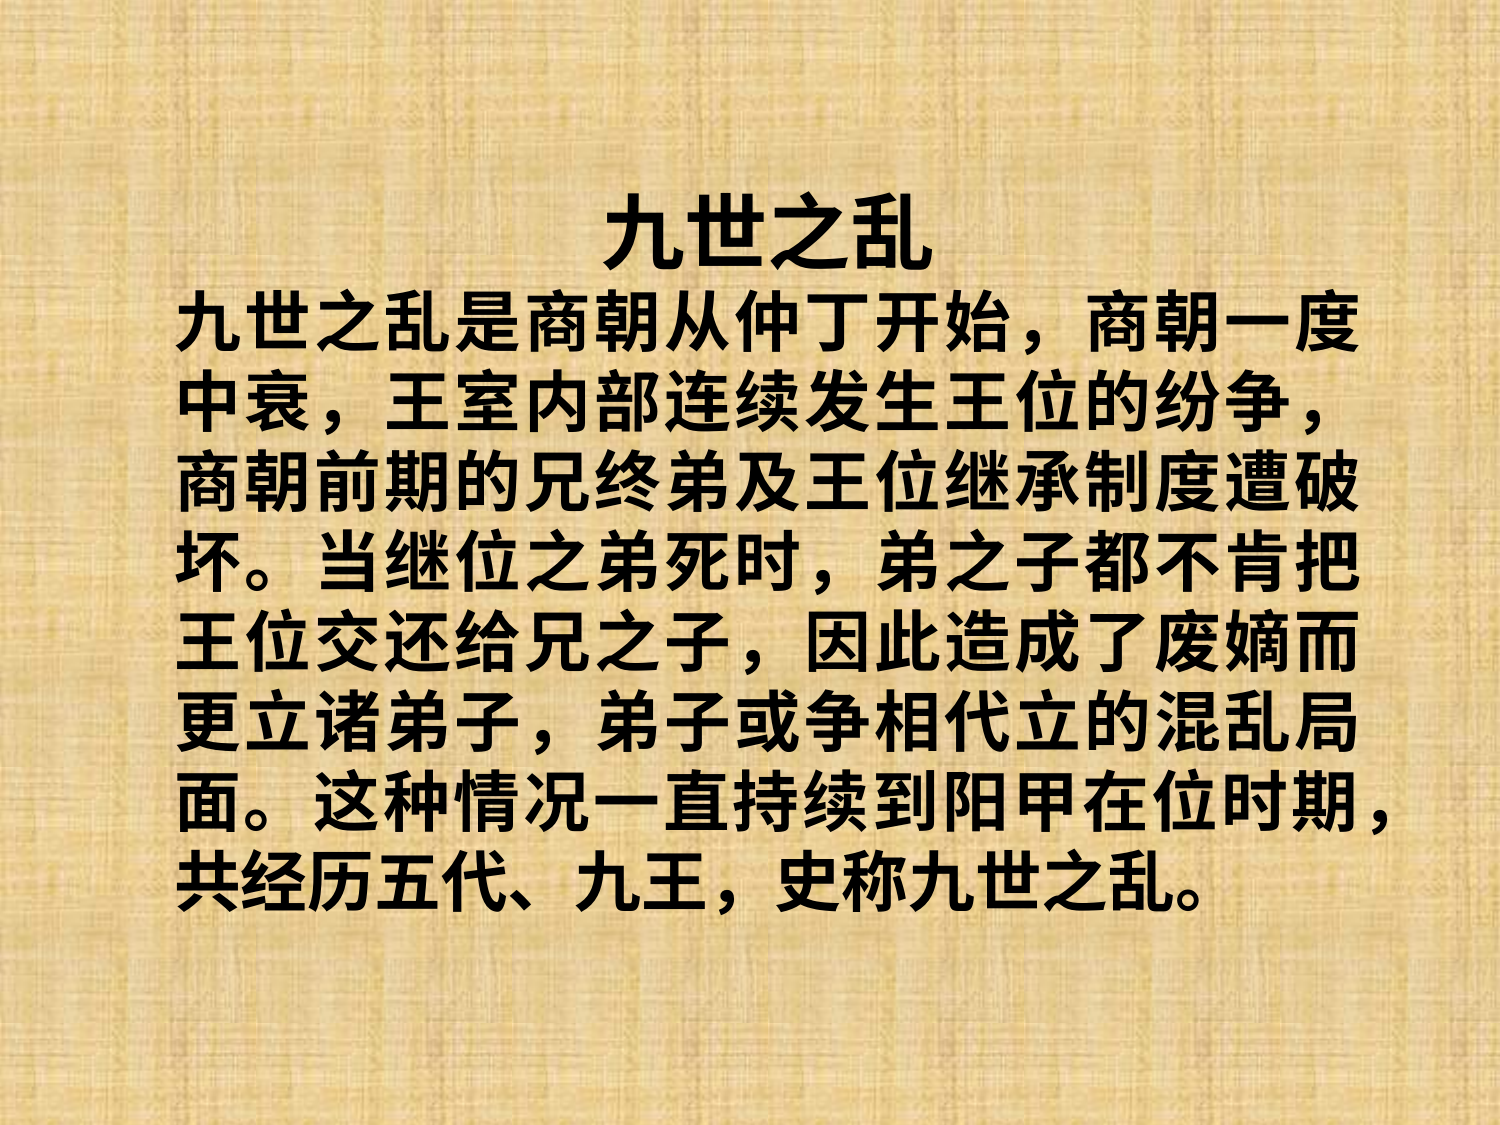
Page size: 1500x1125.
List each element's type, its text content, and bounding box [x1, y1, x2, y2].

text_box 九世之乱 九世之乱是商朝从仲丁开始，商朝一度中衰，王室内部连续发生王位的纷争，商朝前期的兄终弟及王位继承制度遭破坏。当继位之弟死时，弟之子都不肯把王位交还给兄之子，因此造成了废嫡而更立诸弟子，弟子或争相代立的混乱局面。这种情况一直持续到阳甲在位时期，共经历五代、九王，史称九世之乱。 [159, 172, 1376, 928]
picture [0, 0, 1500, 1125]
